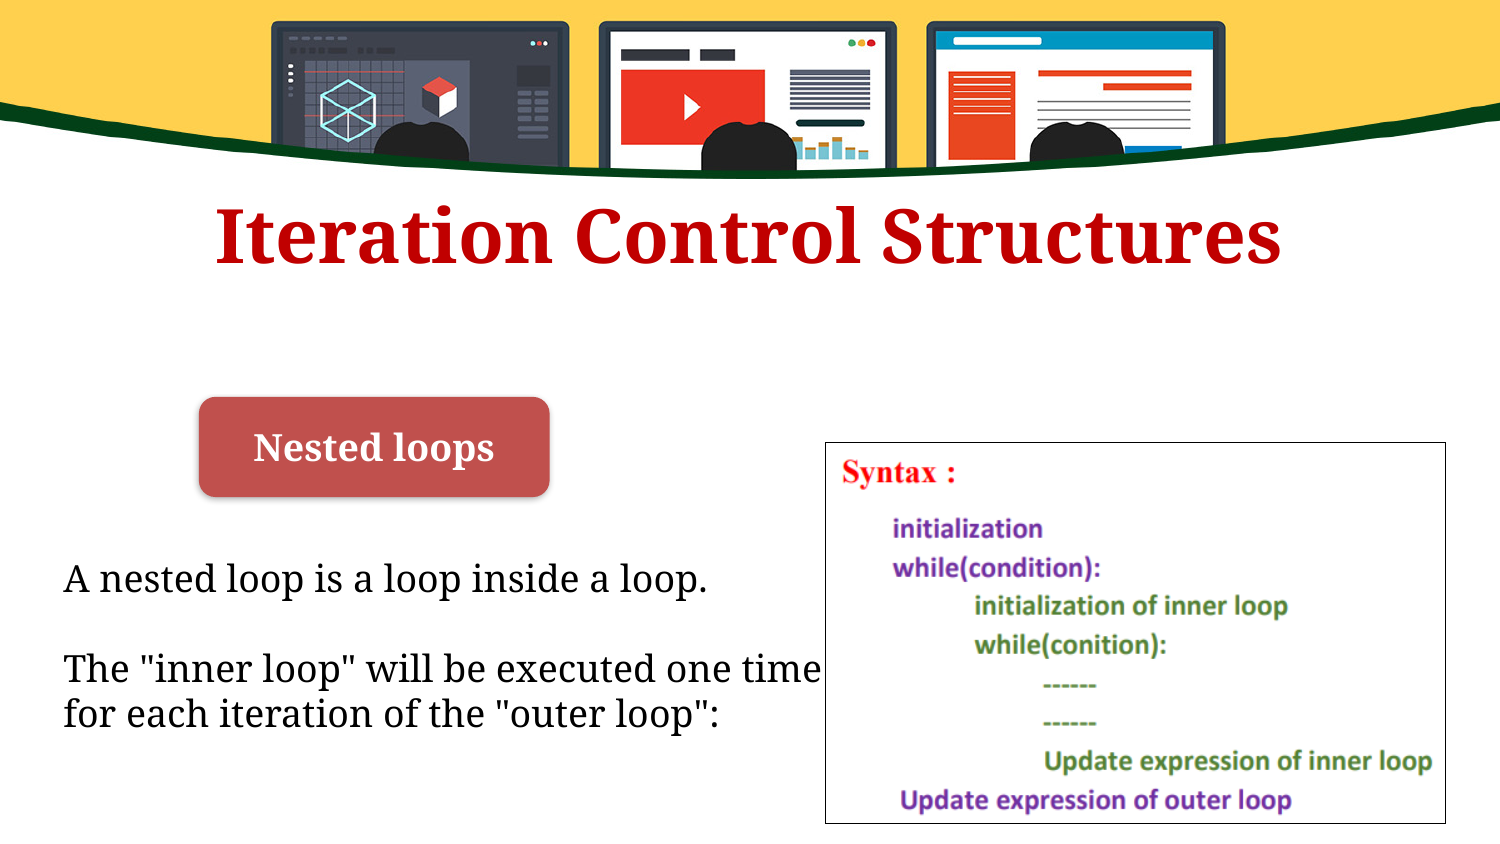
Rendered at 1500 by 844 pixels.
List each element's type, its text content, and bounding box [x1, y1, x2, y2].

title Iteration Control Structures [73, 171, 1427, 297]
text_box Nested loops [198, 396, 550, 498]
picture [0, 0, 1500, 844]
text_box A nested loop is a loop inside a loop. The "inner loop" will be executed one time for each iteration of the "outer loop": [48, 547, 819, 743]
